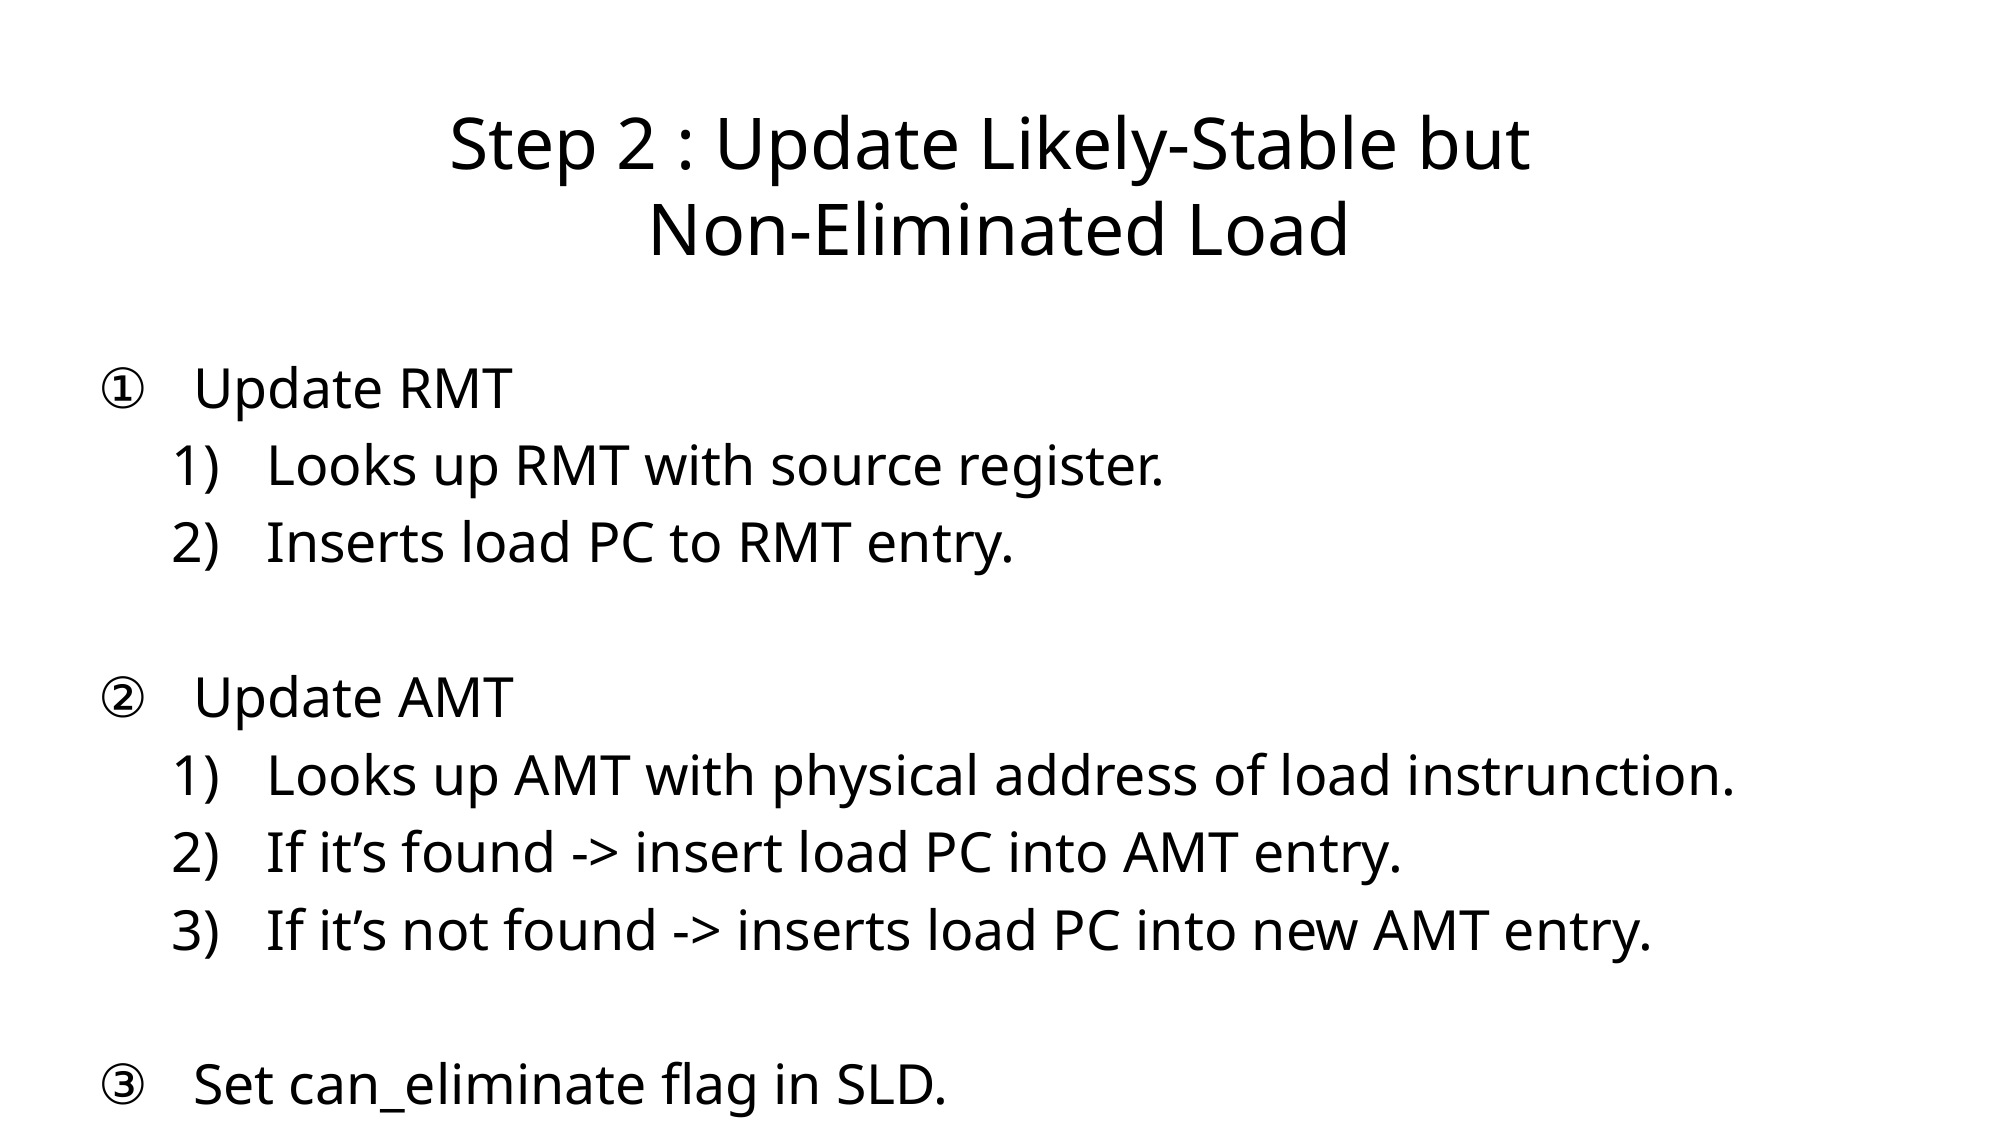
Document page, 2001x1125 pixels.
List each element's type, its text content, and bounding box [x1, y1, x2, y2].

text_box Update RMT Looks up RMT with source register. Inserts load PC to RMT entry. Update AMT Looks up AMT with physical address of load instrunction. If it’s found -> insert load PC into AMT entry. If it’s not found -> inserts load PC into new AMT entry. Set can_eliminate flag in SLD. [83, 345, 1917, 1125]
title Step 2 : Update Likely-Stable but Non-Eliminated Load [99, 90, 1900, 278]
